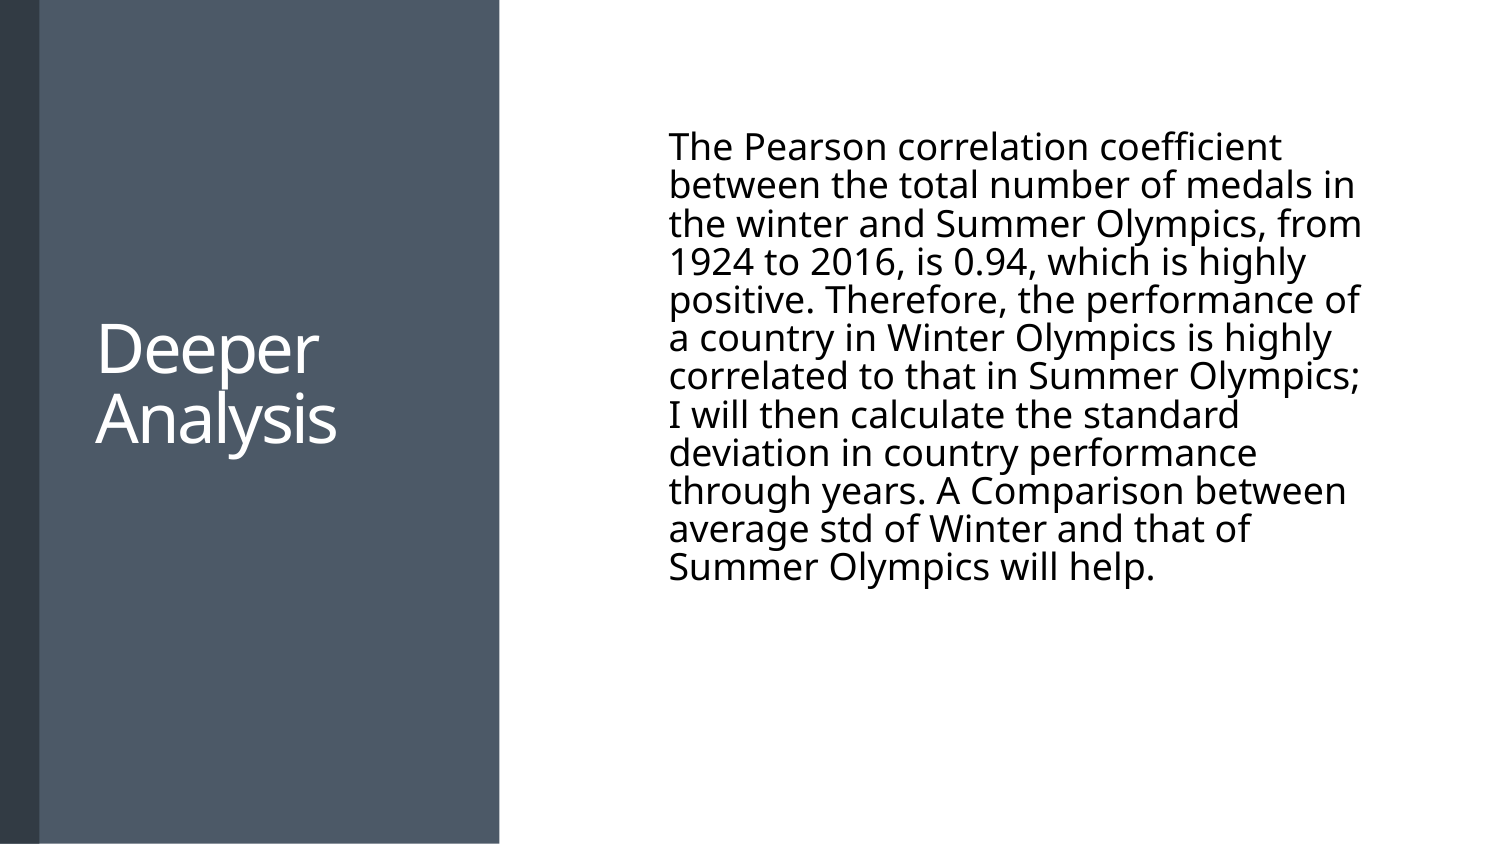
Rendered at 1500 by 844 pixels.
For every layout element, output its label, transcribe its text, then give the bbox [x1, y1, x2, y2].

text_box [0, 0, 40, 844]
text_box [500, 0, 1500, 844]
list The Pearson correlation coefficient between the total number of medals in the winter and Summer Olympics, from 1924 to 2016, is 0.94, which is highly positive. Therefore, the performance of a country in Winter Olympics is highly correlated to that in Summer Olympics; I will then calculate the standard deviation in country performance through years. A Comparison between average std of Winter and that of Summer Olympics will help. [578, 122, 1407, 722]
title Deeper Analysis [80, 122, 458, 723]
text_box [40, 0, 500, 844]
